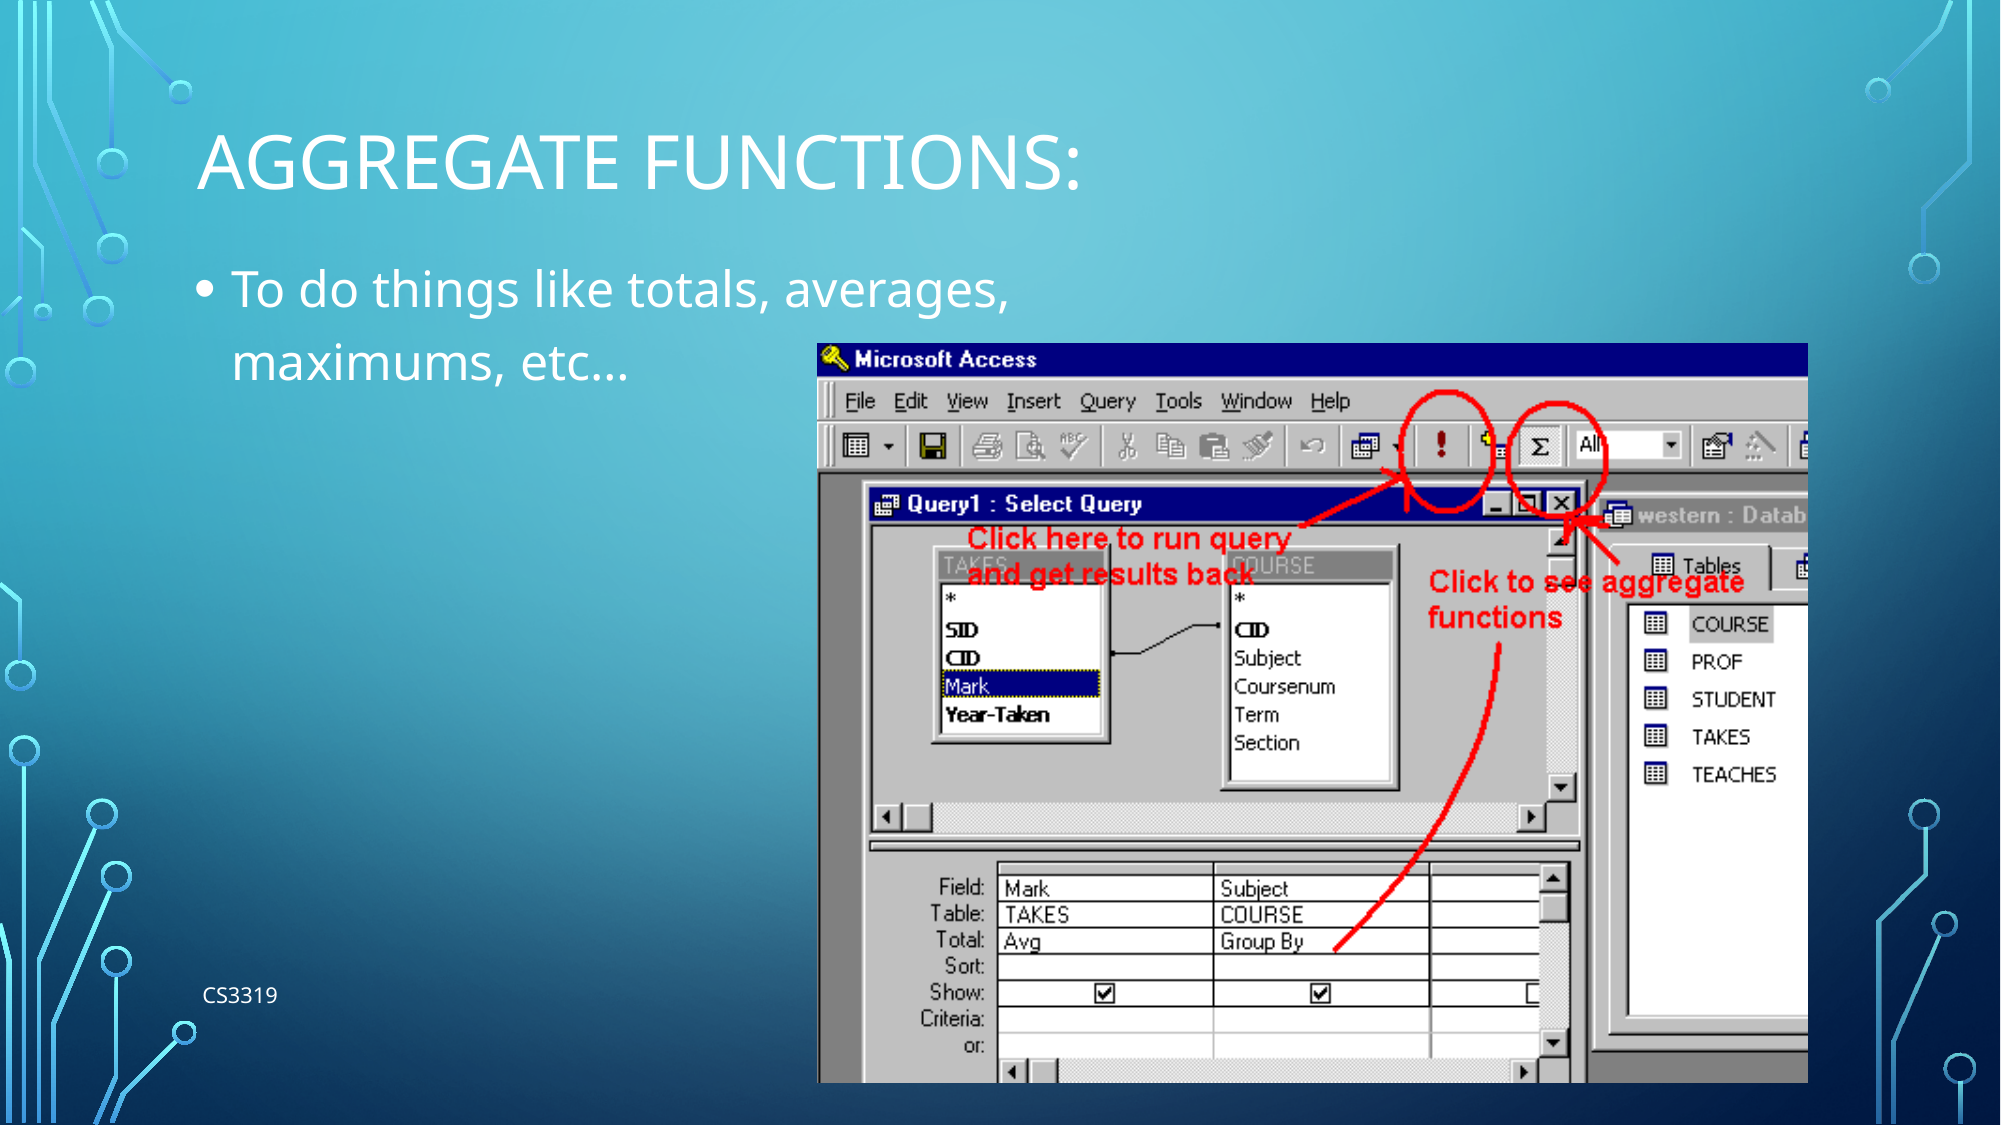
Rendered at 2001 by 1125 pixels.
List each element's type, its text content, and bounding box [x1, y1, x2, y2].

title Aggregate Functions: [183, 43, 1808, 287]
picture [817, 343, 1809, 1083]
slide_number 7 [1809, 965, 1813, 1025]
footer CS3319 [187, 965, 817, 1025]
list To do things like totals, averages, maximums, etc… [178, 238, 1305, 820]
